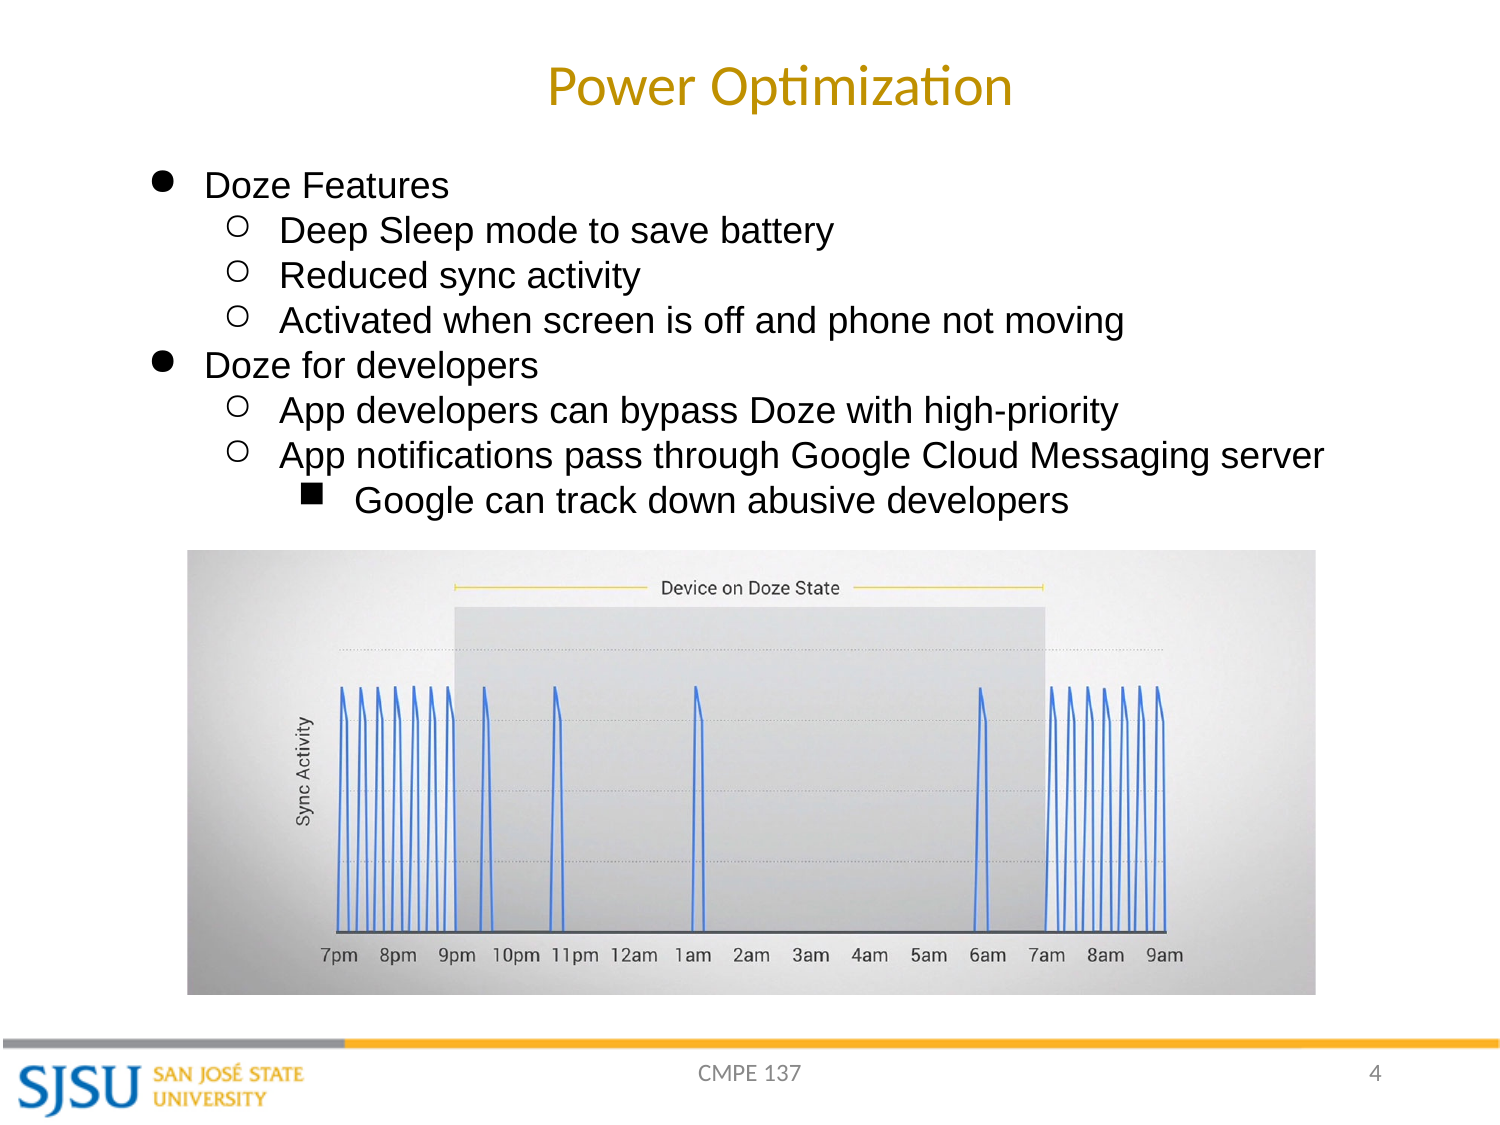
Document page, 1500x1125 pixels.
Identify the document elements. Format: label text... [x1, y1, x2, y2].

text_box Power Optimization [532, 39, 1037, 126]
picture [187, 550, 1316, 995]
picture [2, 1030, 1500, 1124]
text_box Doze Features Deep Sleep mode to save battery Reduced sync activity Activated when screen is off and phone not moving Doze for developers App developers can bypass Doze with high-priority App notifications pass through Google Cloud Messaging server Google can track down abusive developers [114, 145, 1397, 590]
